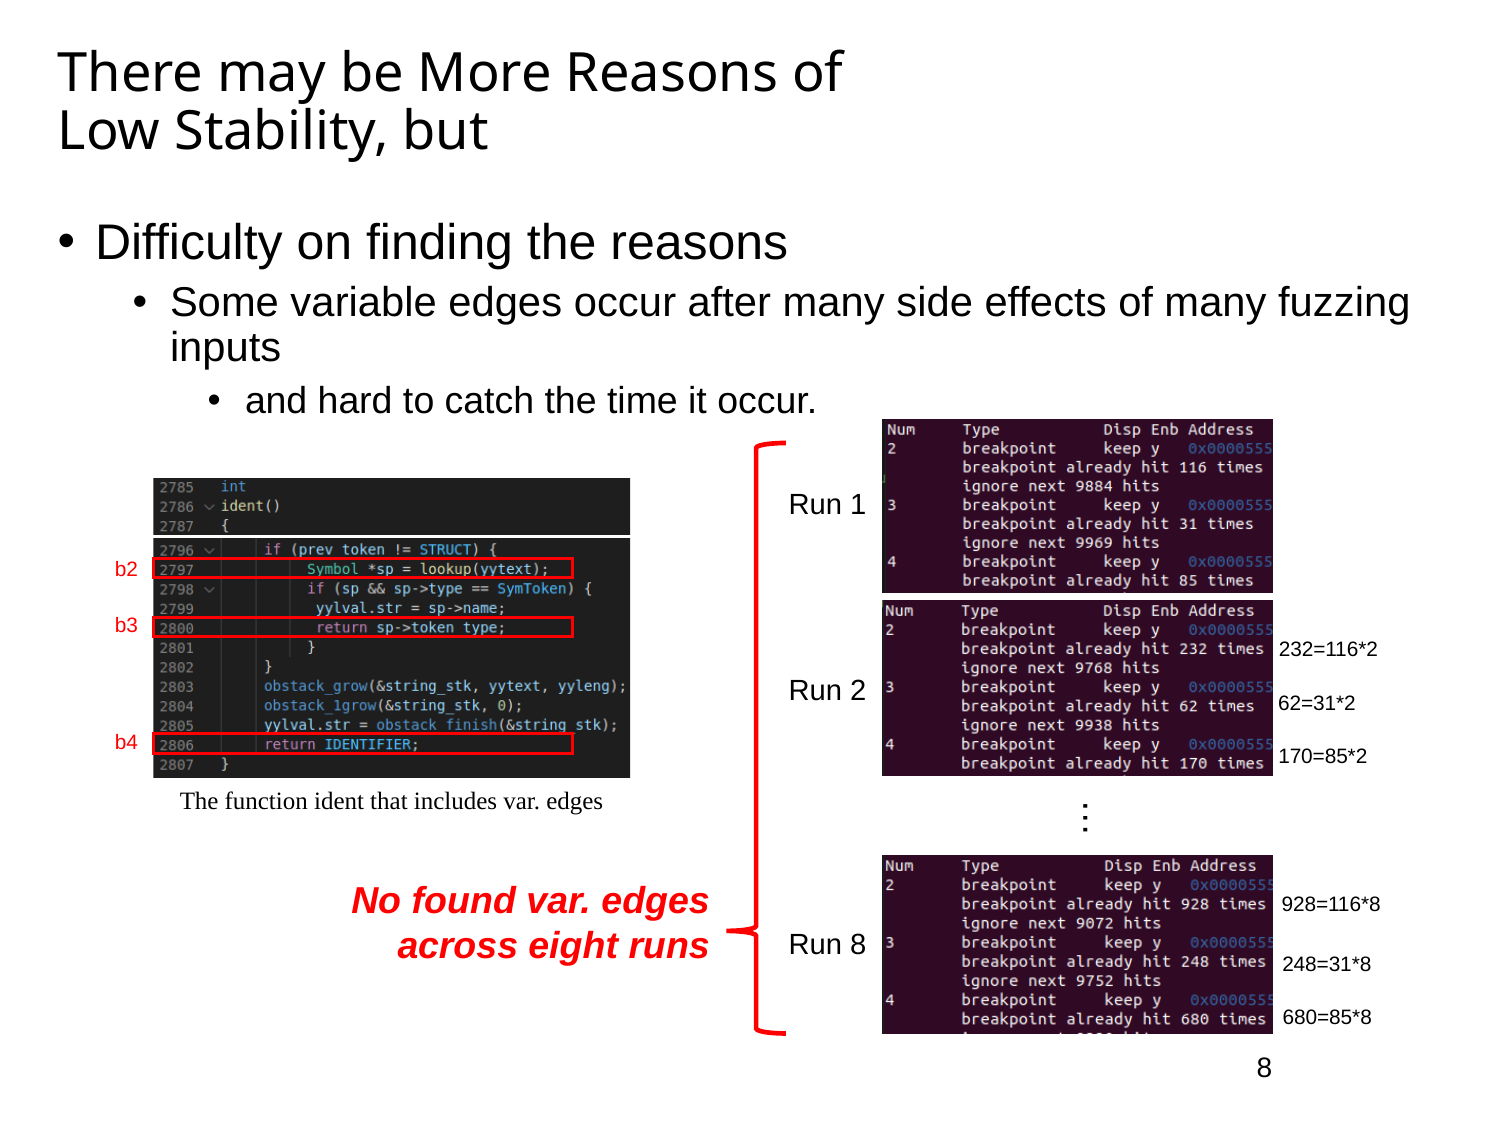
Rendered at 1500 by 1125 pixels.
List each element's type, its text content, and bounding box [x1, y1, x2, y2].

text_box Run 1 [786, 477, 882, 528]
text_box b2 [100, 547, 153, 588]
text_box No found var. edges across eight runs [336, 868, 725, 974]
text_box b4 [100, 720, 153, 761]
text_box 680=85*8 [1267, 996, 1387, 1037]
picture [882, 419, 1273, 593]
text_box 232=116*2 [1273, 628, 1393, 669]
picture [153, 477, 631, 535]
text_box Run 2 [786, 663, 882, 714]
title There may be More Reasons of Low Stability, but [42, 25, 1459, 181]
text_box 62=31*2 [1273, 681, 1371, 722]
text_box [726, 442, 786, 1034]
text_box 170=85*2 [1273, 735, 1383, 775]
text_box 248=31*8 [1273, 943, 1387, 983]
text_box Run 8 [786, 917, 882, 968]
list Difficulty on finding the reasons Some variable edges occur after many side effects of many fuzzing inputs and hard to catch the time it occur. [42, 208, 1459, 1015]
text_box b3 [100, 604, 153, 645]
picture [882, 600, 1273, 776]
picture [153, 538, 631, 778]
text_box 928=116*8 [1273, 882, 1396, 923]
text_box … [1068, 784, 1129, 852]
text_box The function ident that includes var. edges [165, 778, 619, 823]
picture [882, 855, 1273, 1034]
